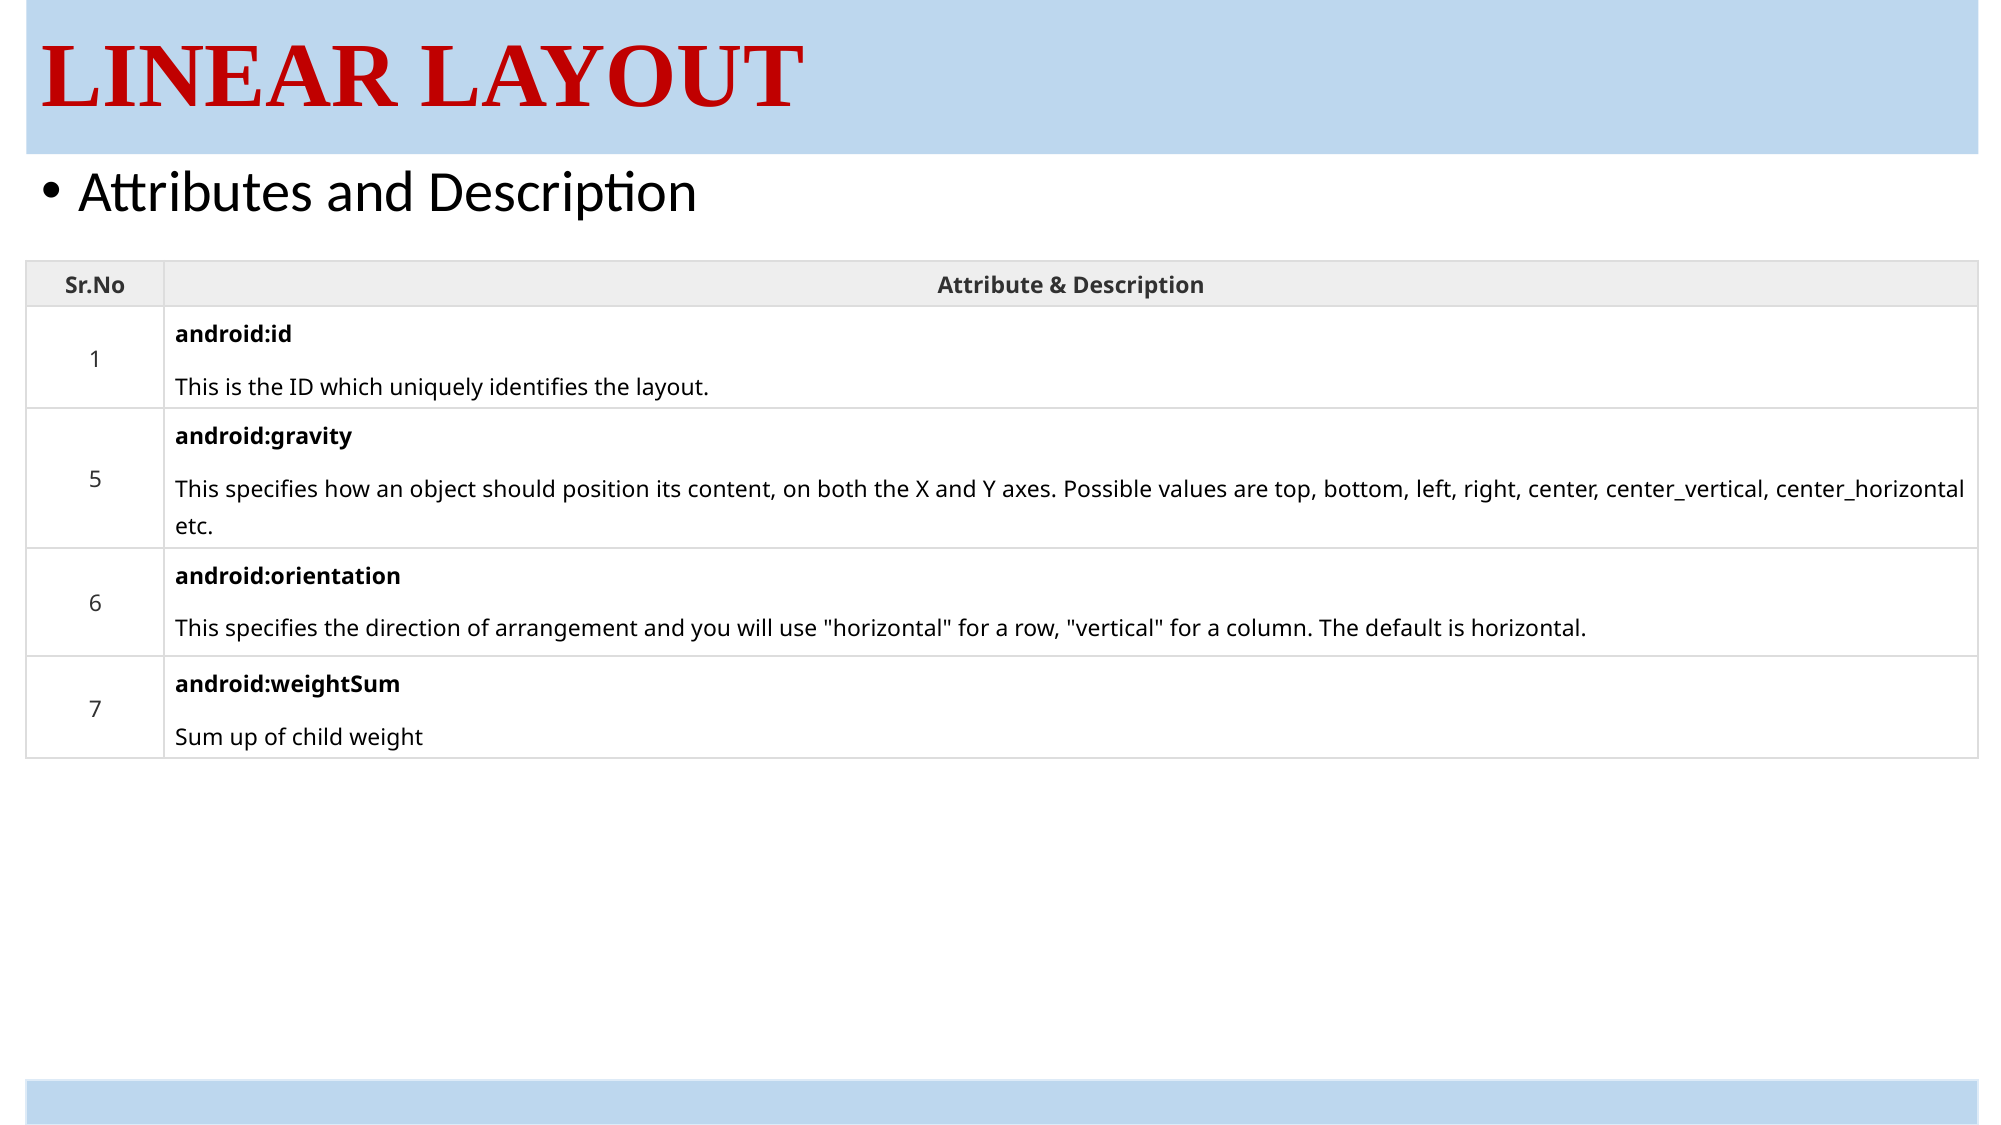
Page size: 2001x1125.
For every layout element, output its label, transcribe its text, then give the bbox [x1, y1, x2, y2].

table_cell android:weightSum Sum up of child weight [165, 657, 1977, 757]
table_cell android:gravity This specifies how an object should position its content, on both the X and Y axes. Possible values are top, bottom, left, right, center, center_vertical, center_horizontal etc. [165, 409, 1977, 547]
table_header Attribute & Description [165, 262, 1977, 305]
table_cell android:id This is the ID which uniquely identifies the layout. [165, 307, 1977, 407]
table_cell 7 [27, 657, 163, 757]
table_cell 5 [27, 409, 163, 547]
table_cell android:orientation This specifies the direction of arrangement and you will use "horizontal" for a row, "vertical" for a column. The default is horizontal. [165, 549, 1977, 655]
table_header Sr.No [27, 262, 163, 305]
list Attributes and Description [26, 154, 1979, 261]
table_cell 6 [27, 549, 163, 655]
title Linear Layout [26, 0, 1979, 154]
table_cell 1 [27, 307, 163, 407]
